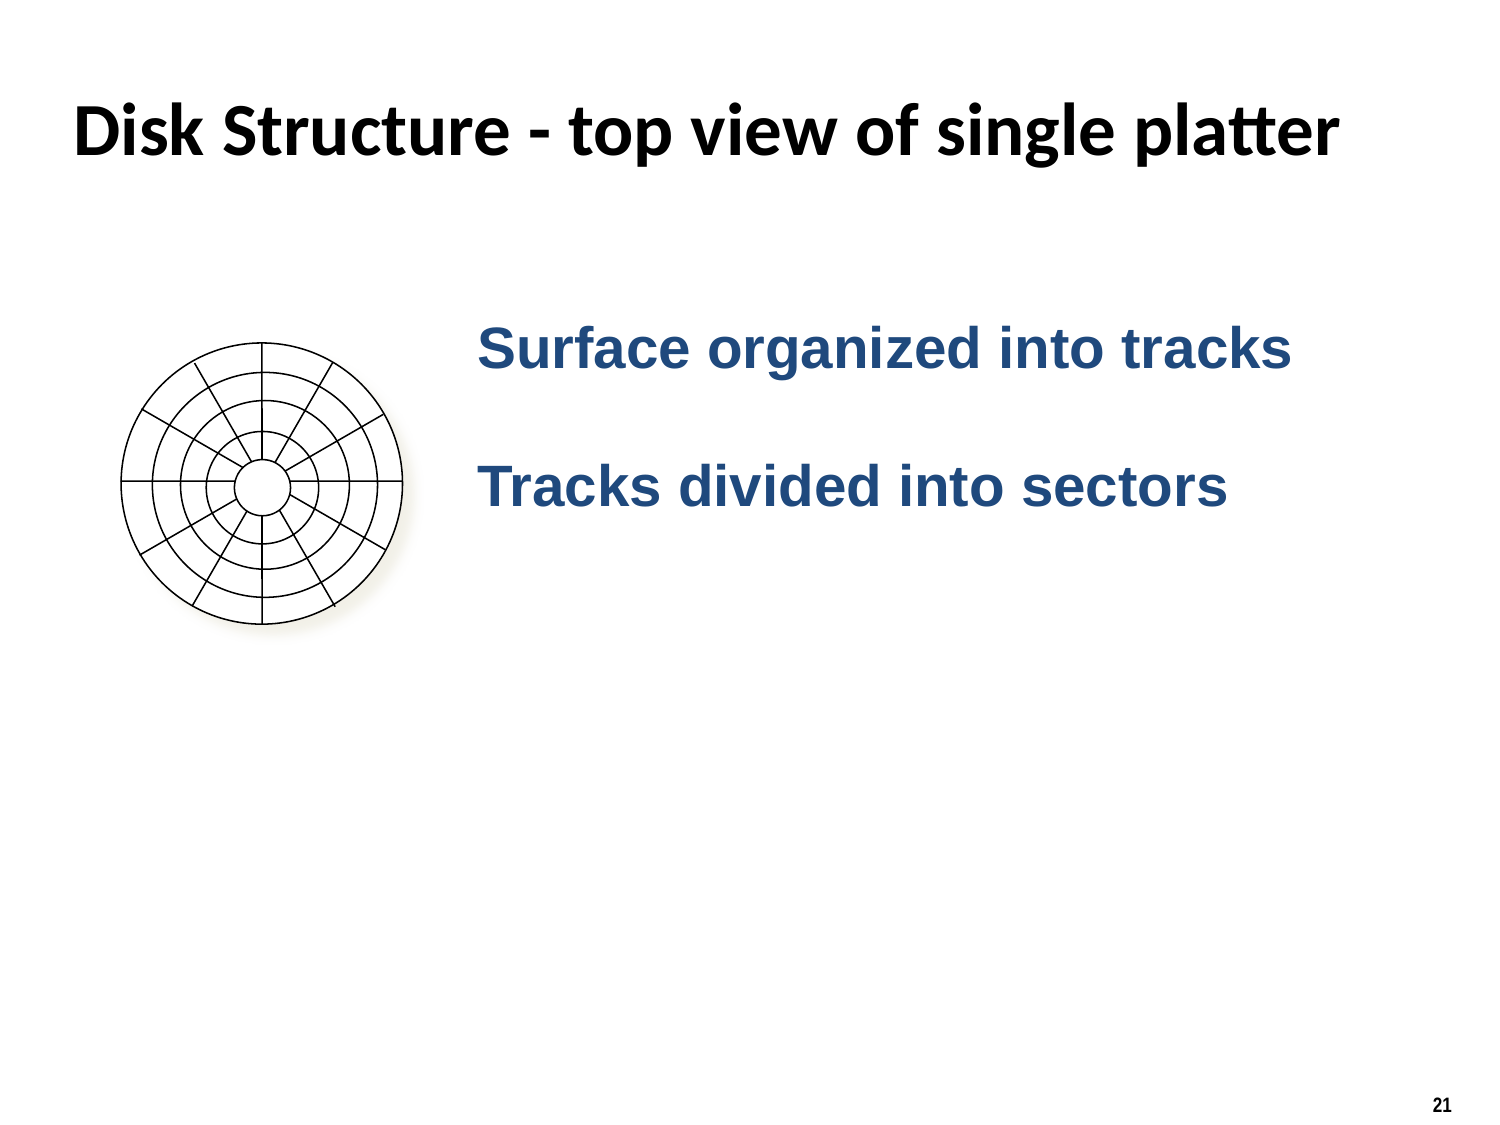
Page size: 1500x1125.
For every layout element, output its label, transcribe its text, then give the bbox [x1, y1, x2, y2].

title Disk Structure - top view of single platter [58, 62, 1450, 188]
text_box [152, 249, 1351, 598]
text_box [120, 342, 1401, 625]
